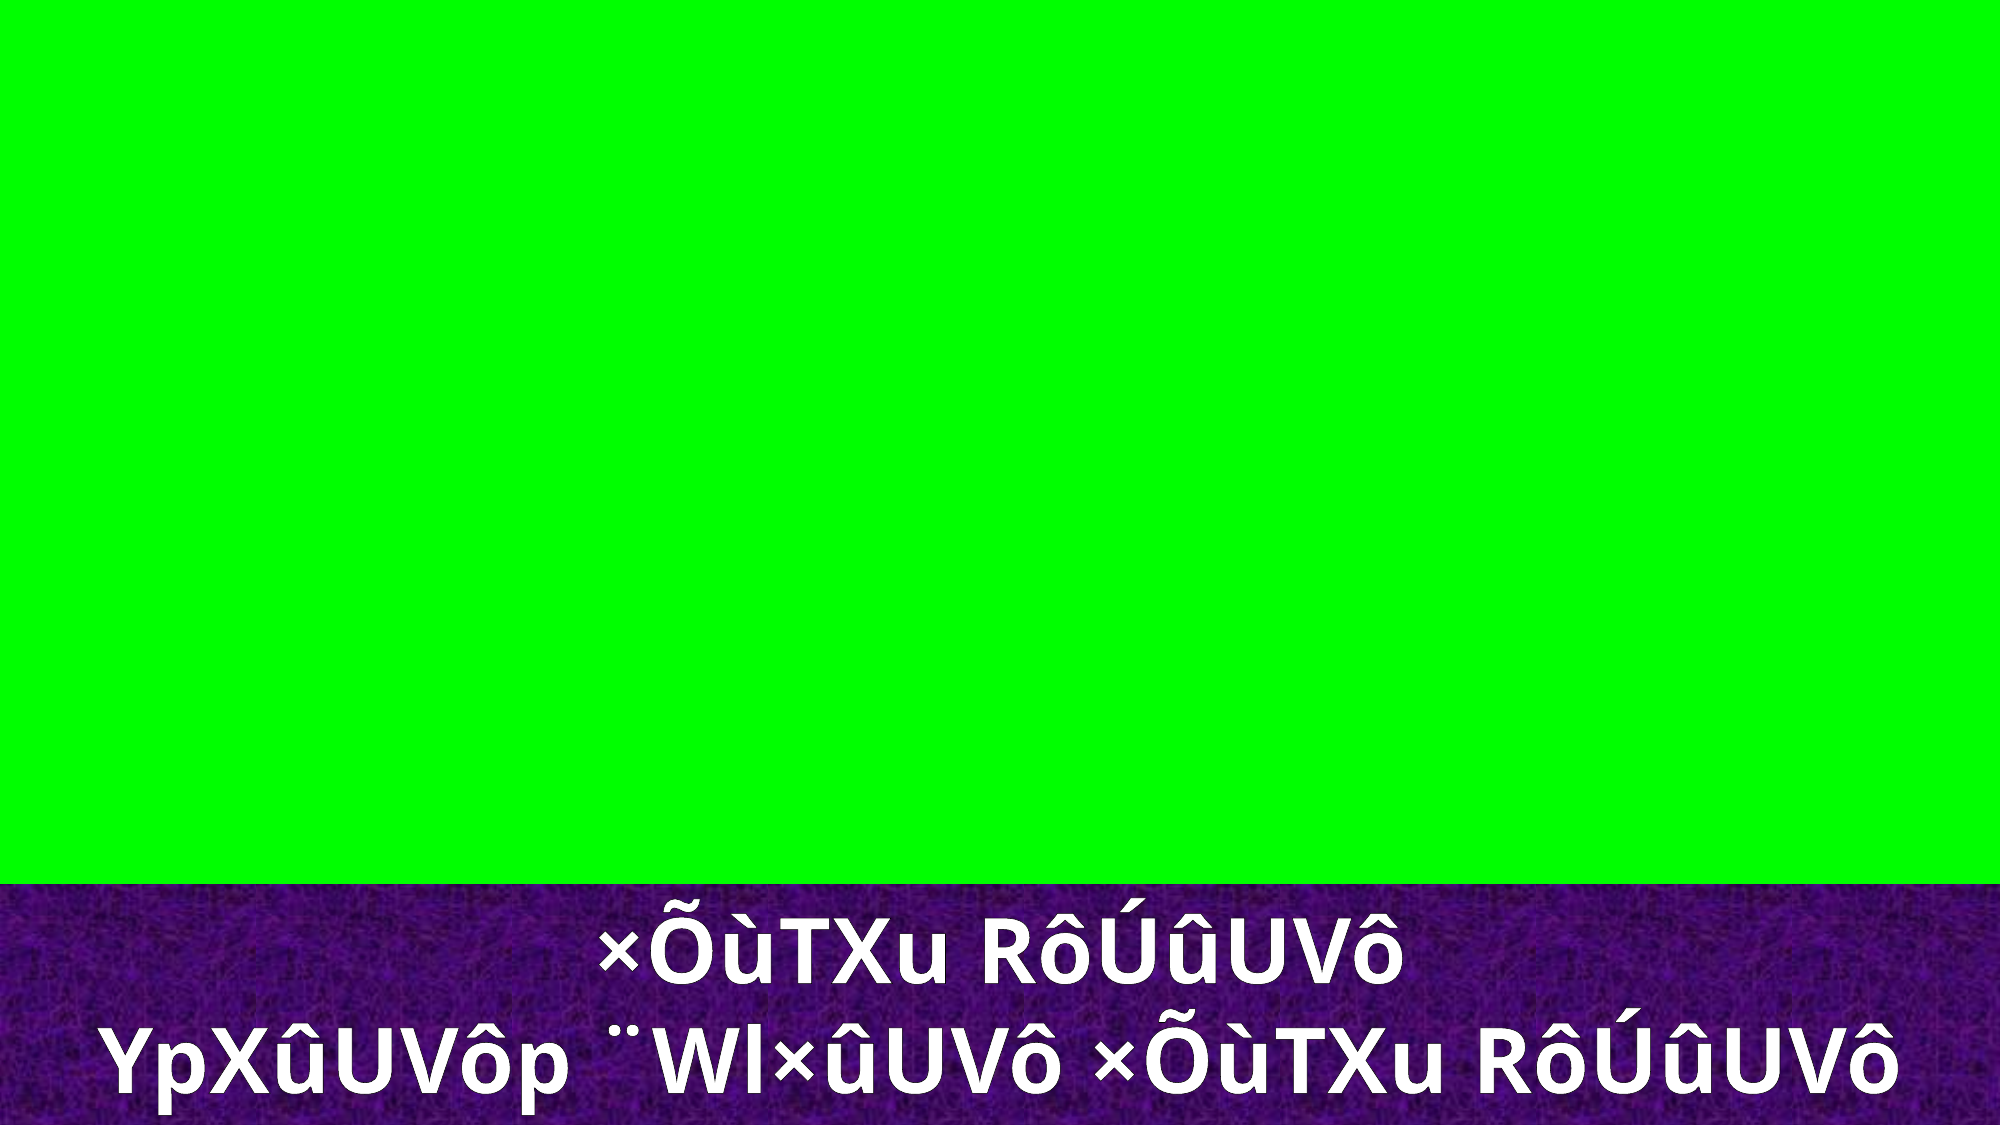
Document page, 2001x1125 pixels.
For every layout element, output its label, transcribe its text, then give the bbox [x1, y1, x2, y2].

text_box ×ÕùTXu RôÚûUVô YpXûUVôp ¨Wl×ûUVô ×ÕùTXu RôÚûUVô [0, 884, 2000, 1125]
